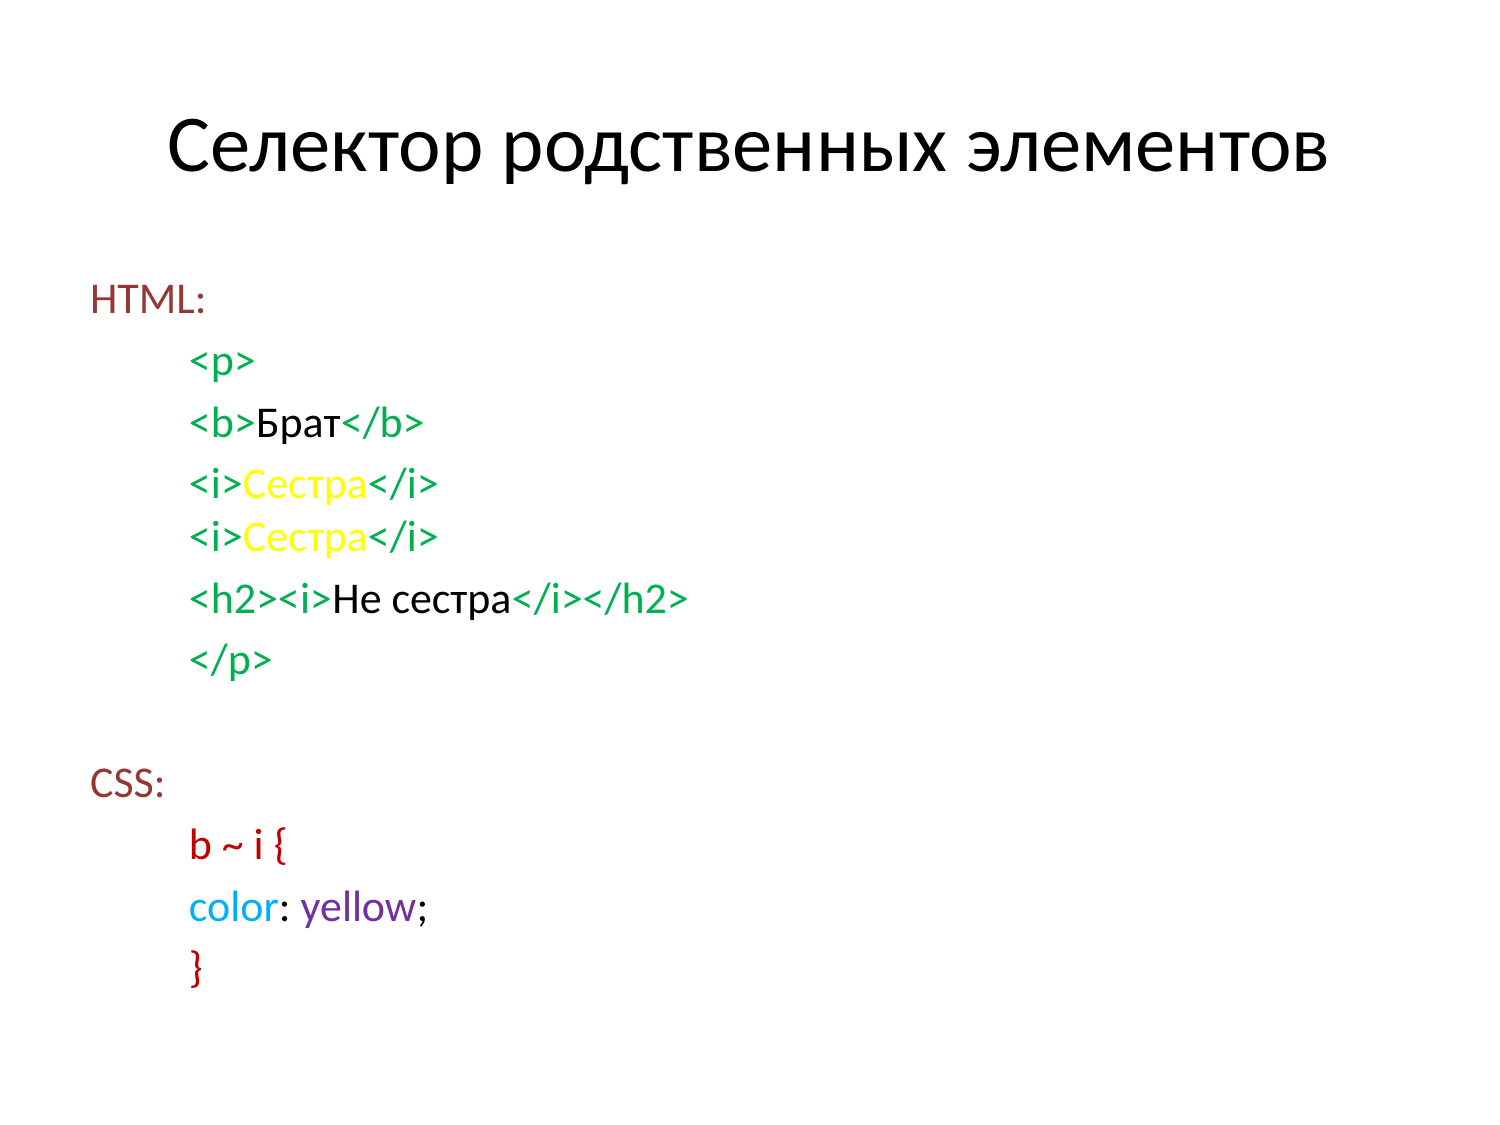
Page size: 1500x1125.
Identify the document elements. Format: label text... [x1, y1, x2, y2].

title Селектор родственных элементов [75, 45, 1425, 233]
list HTML: <p> <b>Брат</b> <i>Сестра</i> <i>Сестра</i> <h2><i>Не сестра</i></h2> </p> CSS: b ~ i { color: yellow; } [75, 262, 1425, 1005]
